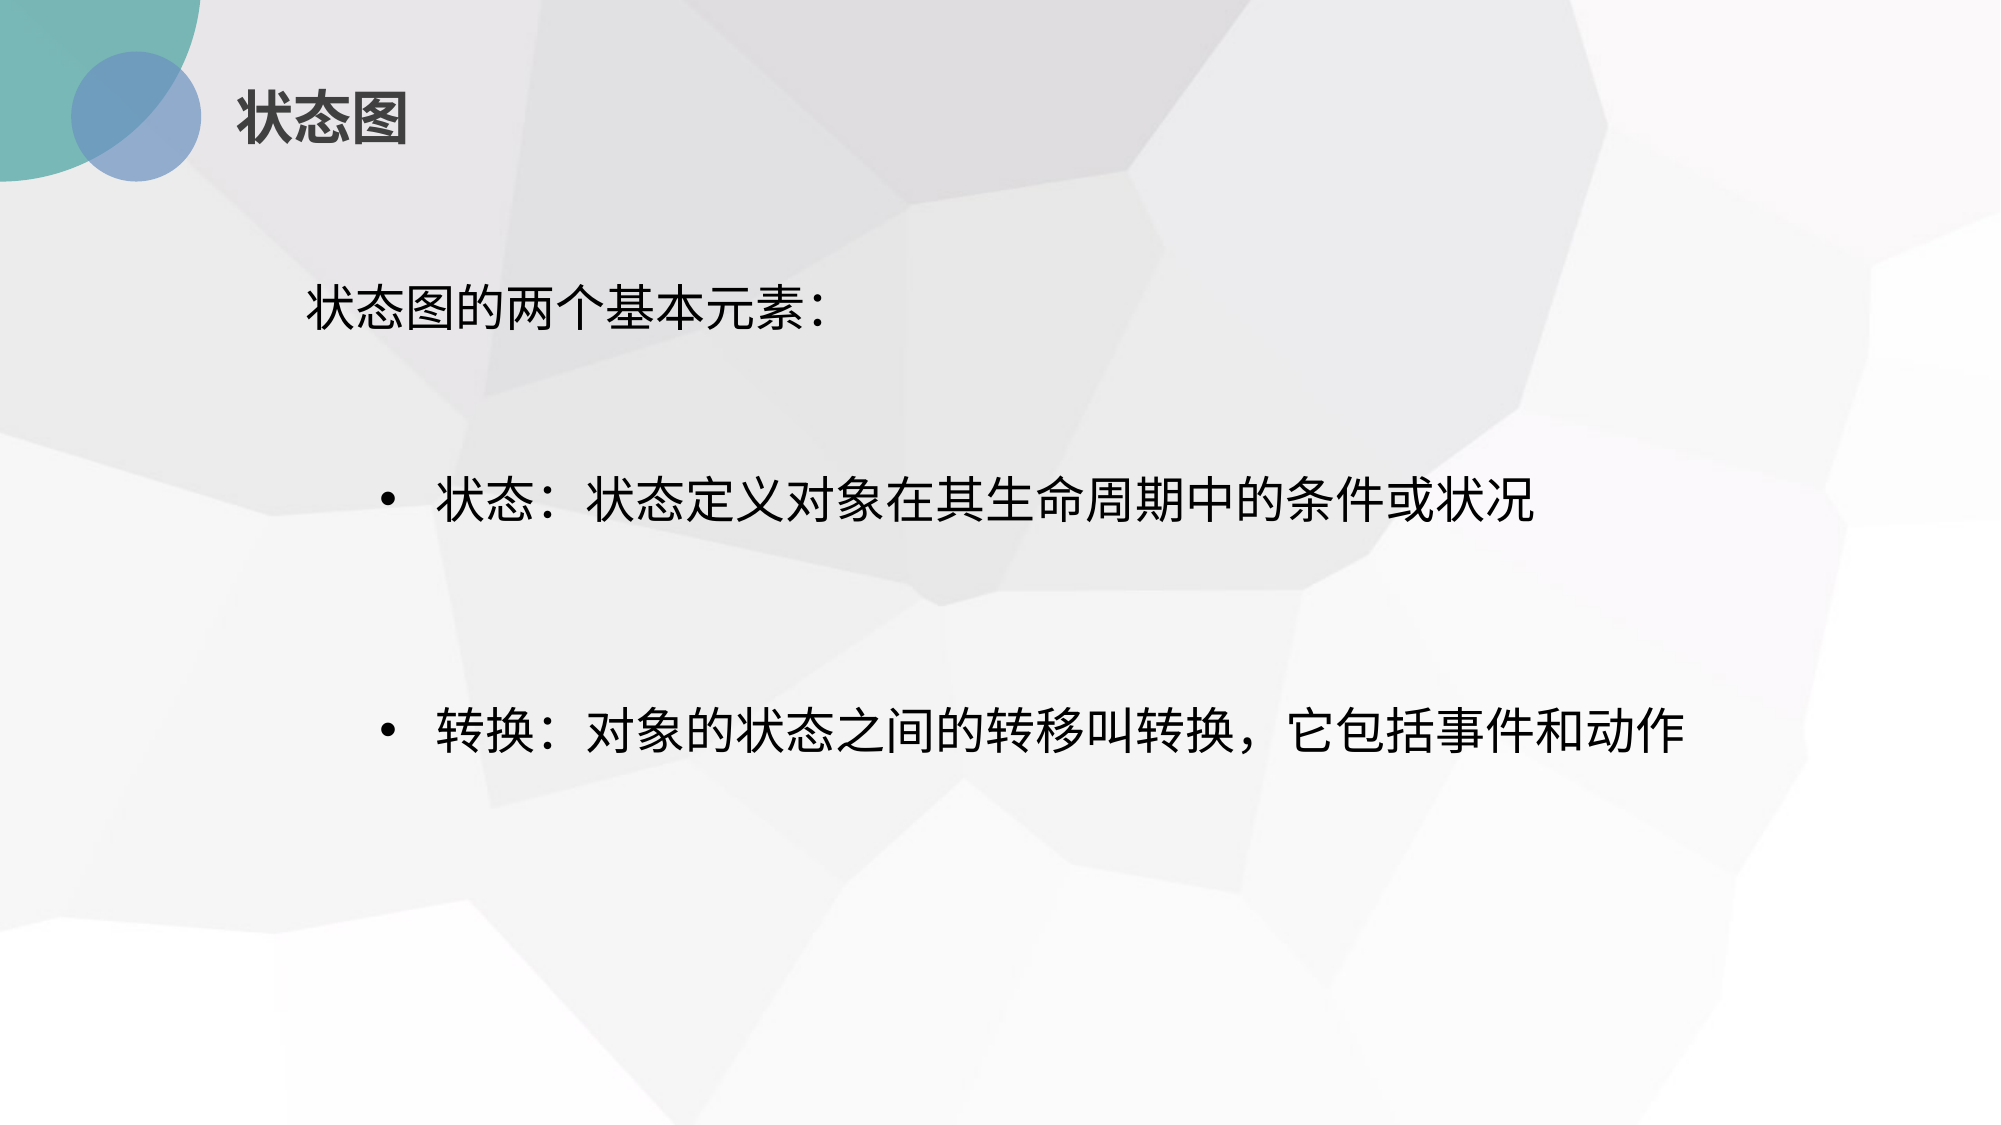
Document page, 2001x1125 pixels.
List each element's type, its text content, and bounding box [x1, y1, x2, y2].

text_box 转换：对象的状态之间的转移叫转换，它包括事件和动作 [364, 691, 1914, 767]
text_box 状态图 [220, 73, 426, 159]
text_box 状态：状态定义对象在其生命周期中的条件或状况 [364, 461, 1723, 536]
text_box [0, 0, 202, 183]
text_box [70, 50, 203, 183]
text_box 状态图的两个基本元素： [290, 269, 1074, 344]
picture [0, 0, 2001, 1125]
